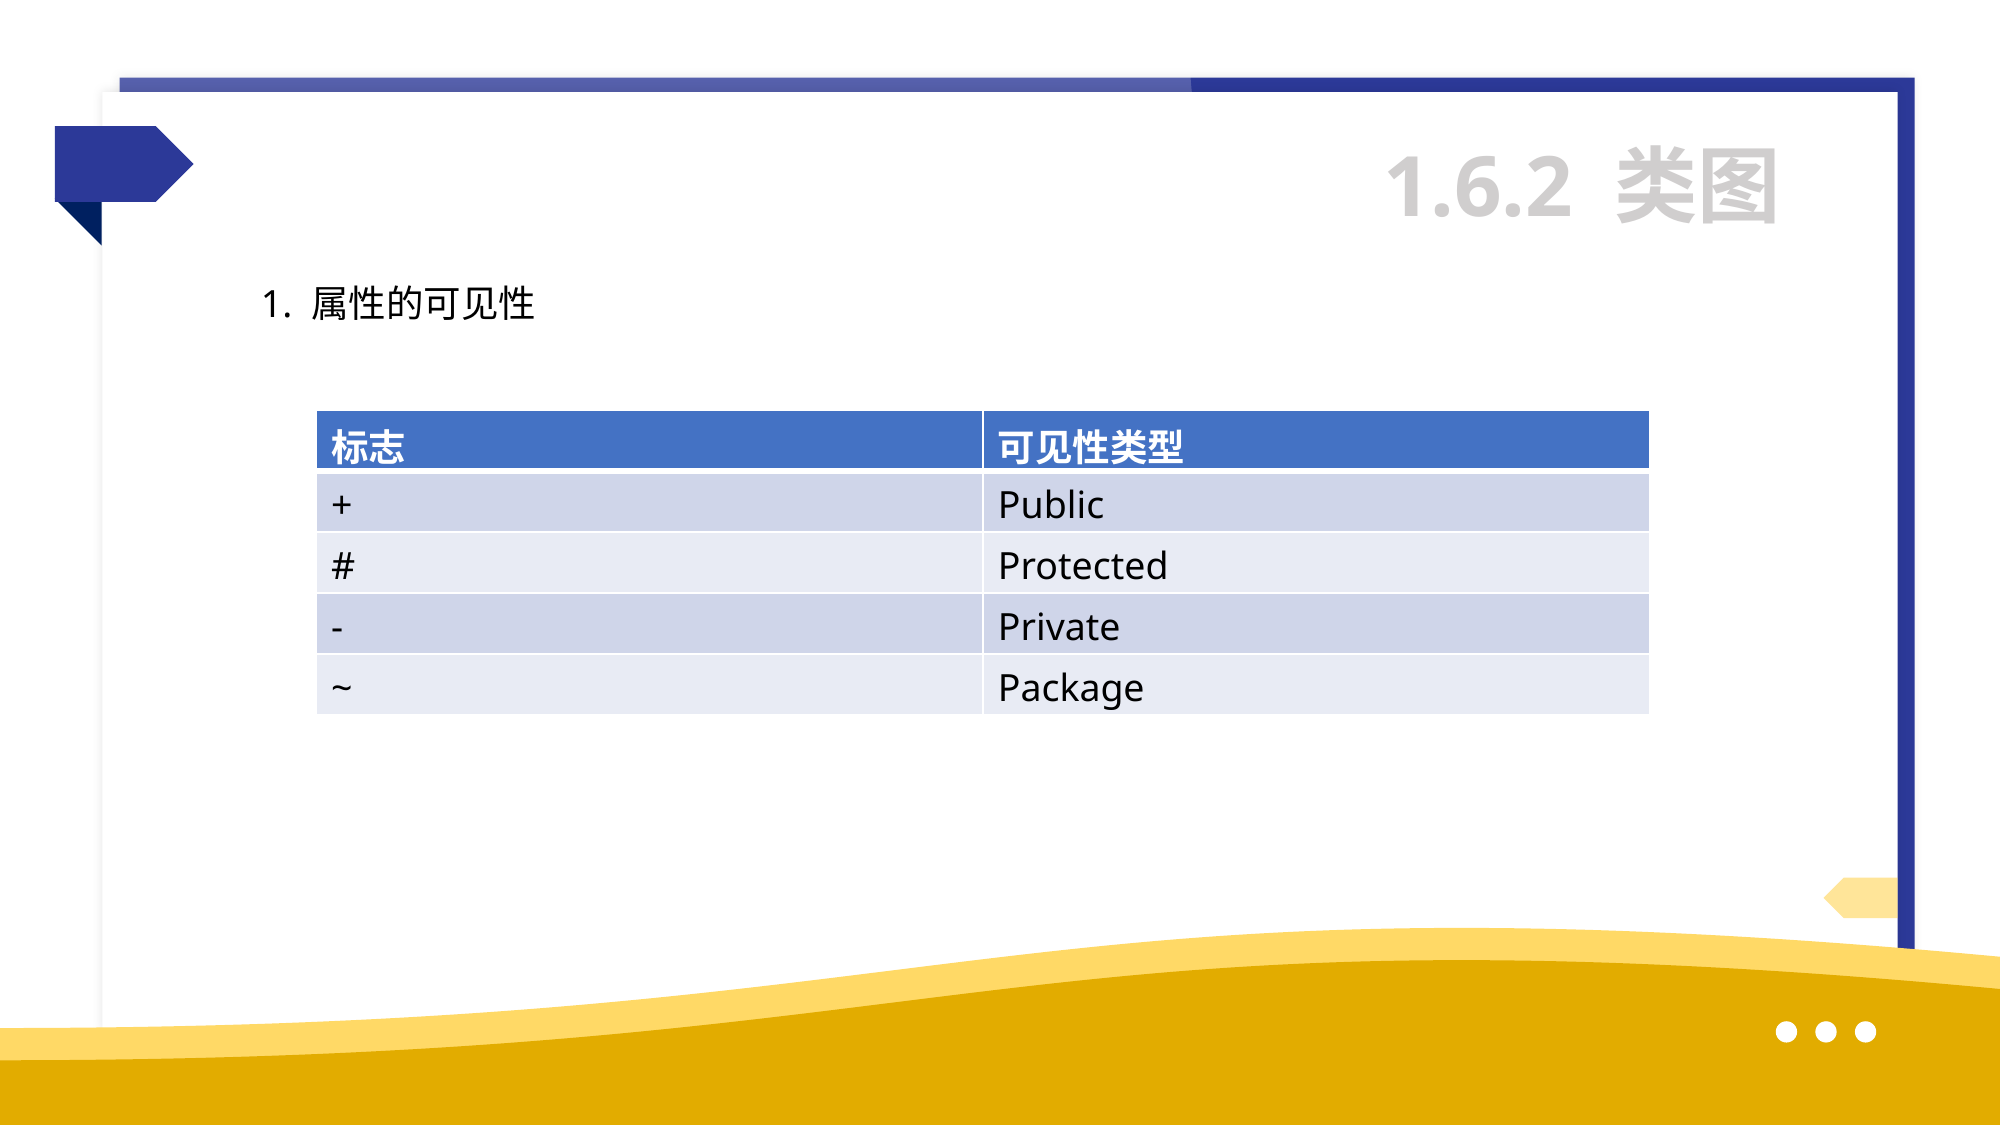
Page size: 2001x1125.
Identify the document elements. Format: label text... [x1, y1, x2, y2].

table_cell Public [984, 474, 1649, 531]
table_header 标志 [317, 411, 982, 468]
table_cell ~ [317, 655, 982, 714]
table_header 可见性类型 [984, 411, 1649, 468]
table_cell Package [984, 655, 1649, 714]
table_cell - [317, 594, 982, 653]
table_cell Protected [984, 533, 1649, 592]
table_cell Private [984, 594, 1649, 653]
text_box 1.6.2 类图 [1368, 125, 1874, 240]
text_box 1. 属性的可见性 [246, 272, 551, 333]
table_cell # [317, 533, 982, 592]
table_cell + [317, 474, 982, 531]
